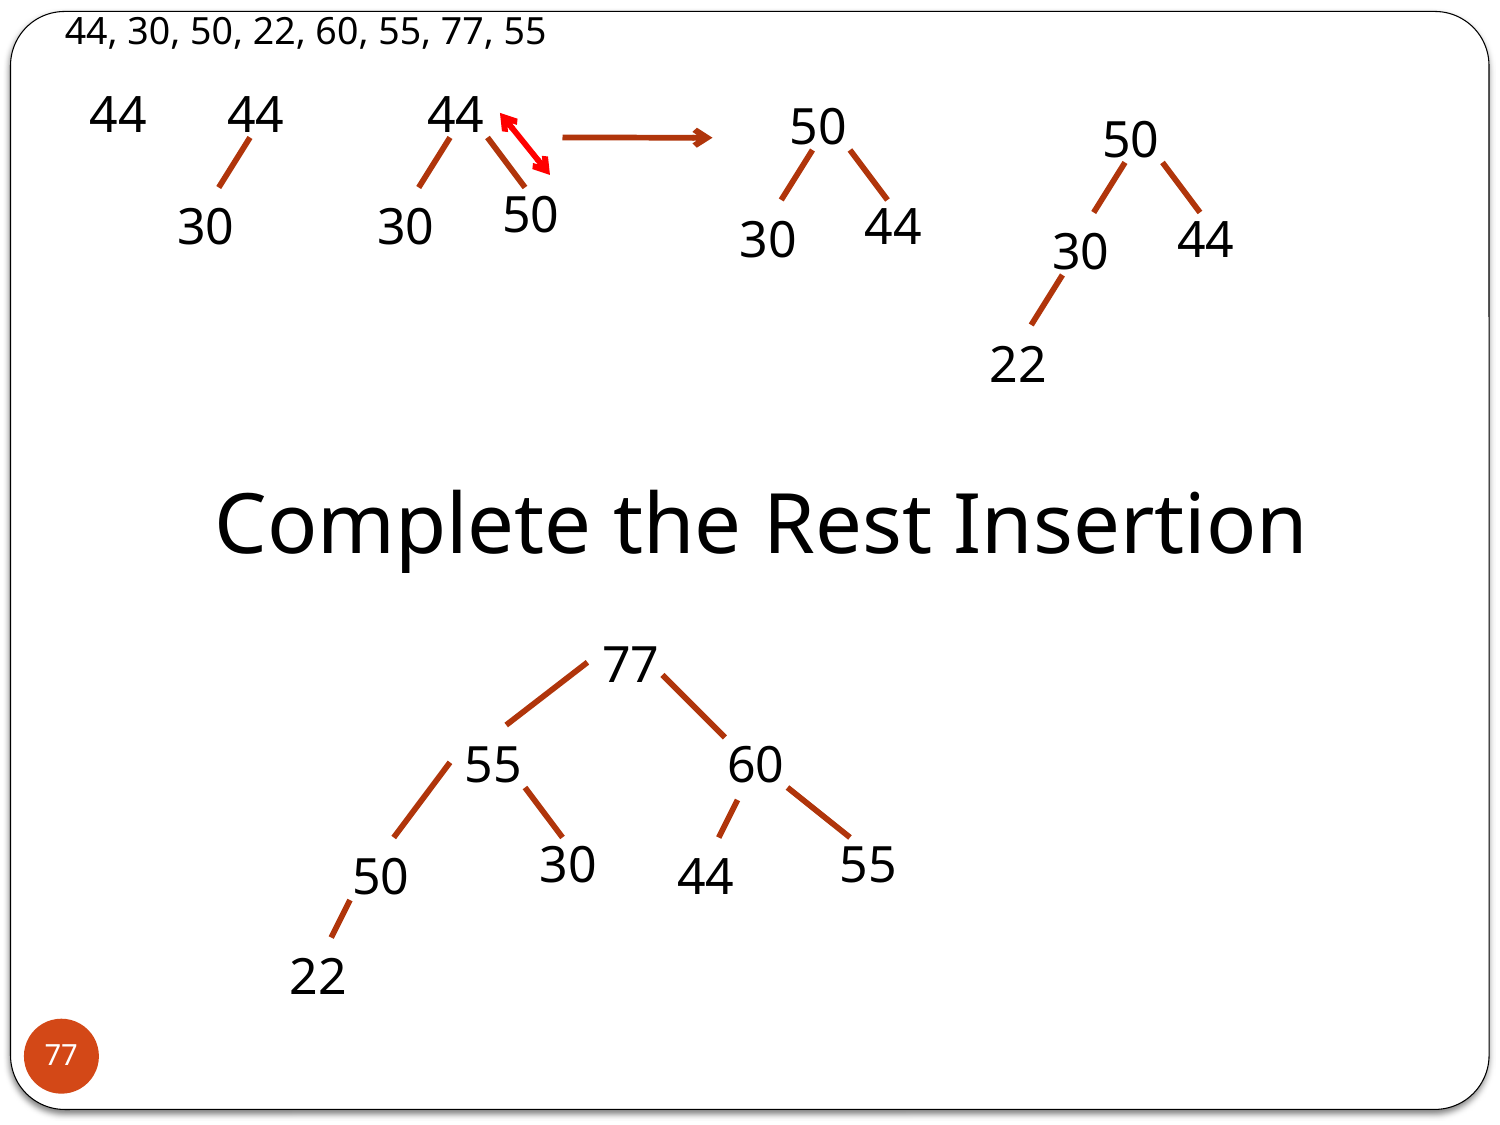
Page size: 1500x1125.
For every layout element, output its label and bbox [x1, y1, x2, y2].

text_box [50, 0, 1276, 316]
text_box [662, 837, 775, 913]
slide_number [23, 1018, 99, 1094]
text_box [709, 809, 748, 829]
text_box [275, 937, 388, 1013]
text_box [321, 624, 938, 929]
text_box [200, 462, 1350, 578]
text_box [975, 324, 1088, 400]
